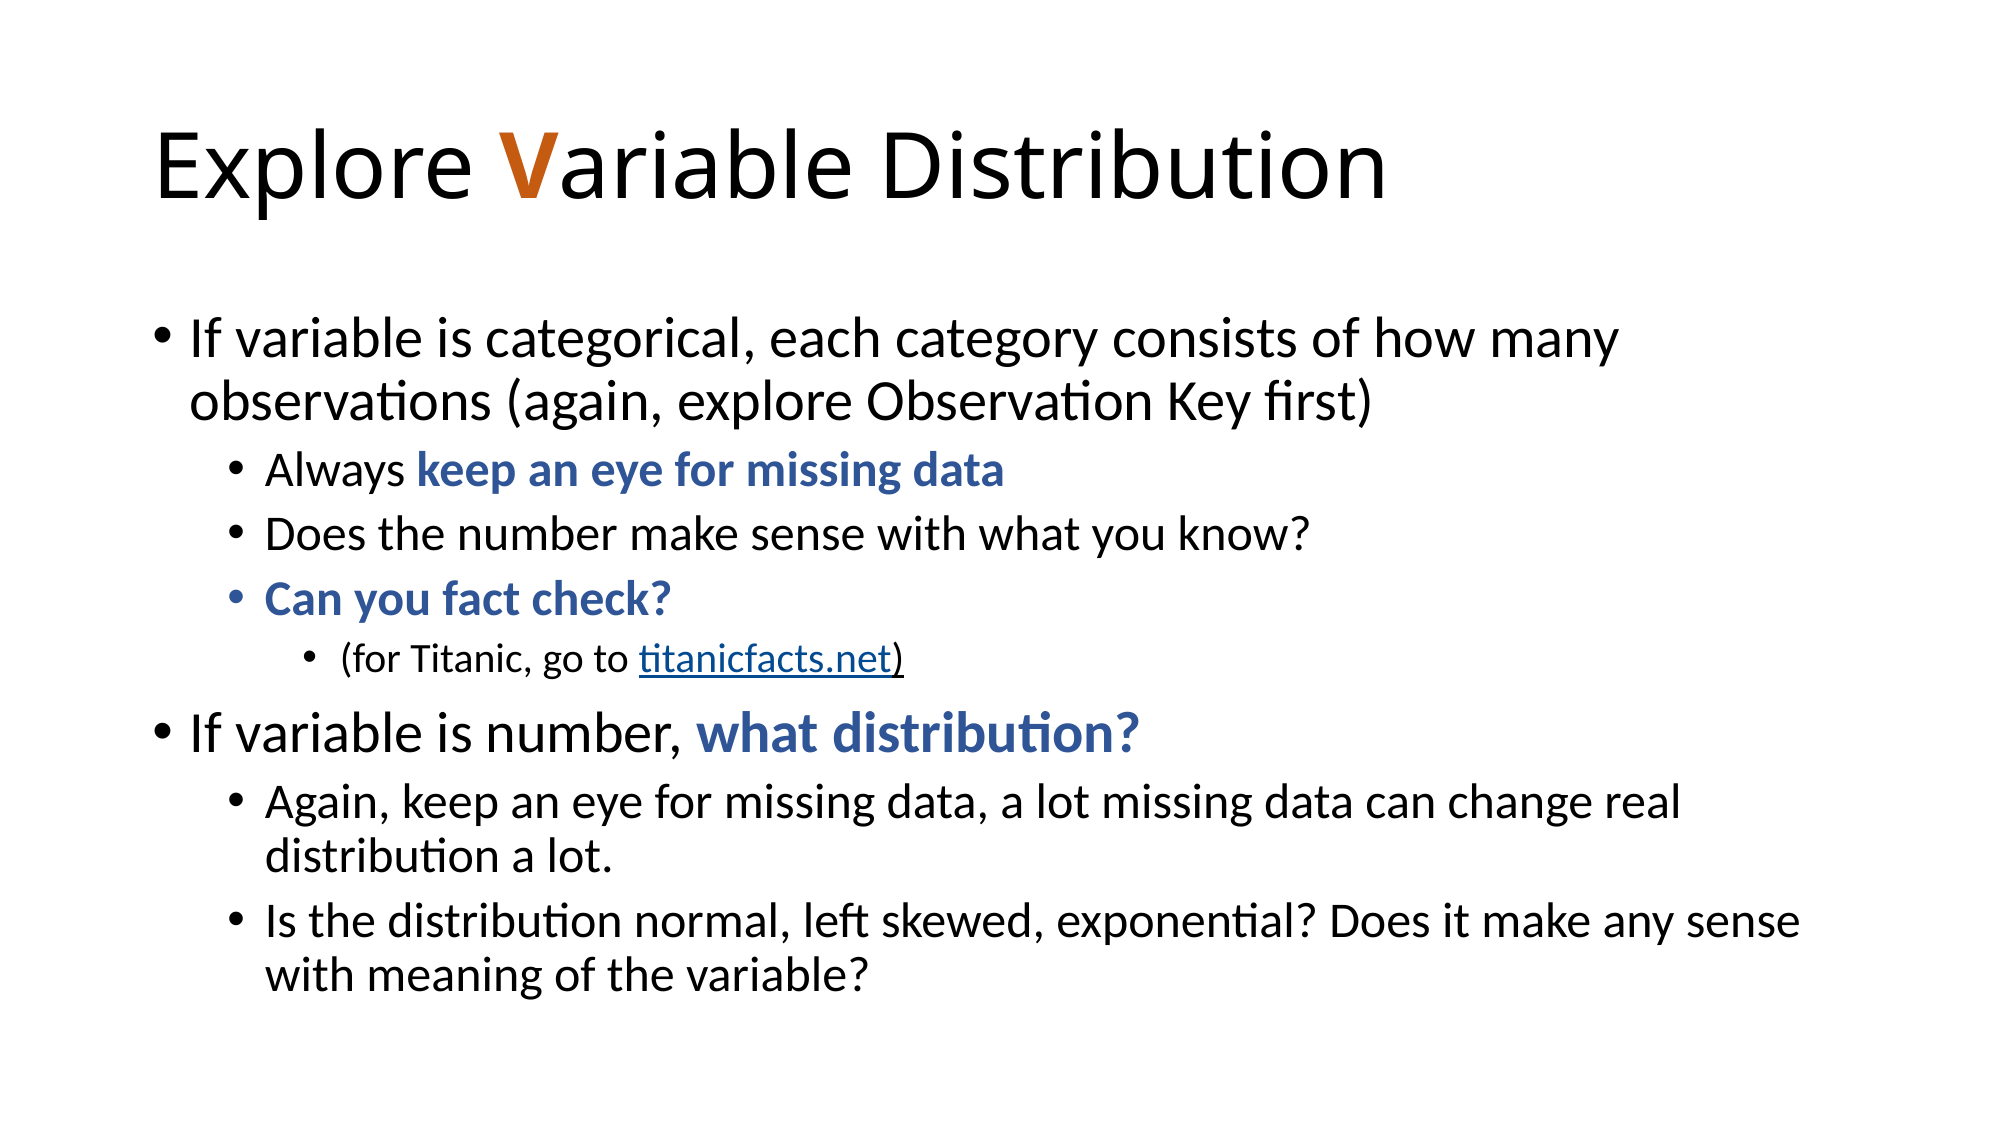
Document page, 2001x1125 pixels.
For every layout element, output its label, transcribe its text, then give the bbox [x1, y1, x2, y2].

title Explore Variable Distribution [137, 59, 1863, 278]
list If variable is categorical, each category consists of how many observations (again, explore Observation Key first) Always keep an eye for missing data Does the number make sense with what you know? Can you fact check? (for Titanic, go to titanicfacts.net) If variable is number, what distribution? Again, keep an eye for missing data, a lot missing data can change real distribution a lot. Is the distribution normal, left skewed, exponential? Does it make any sense with meaning of the variable? [137, 299, 1863, 1014]
